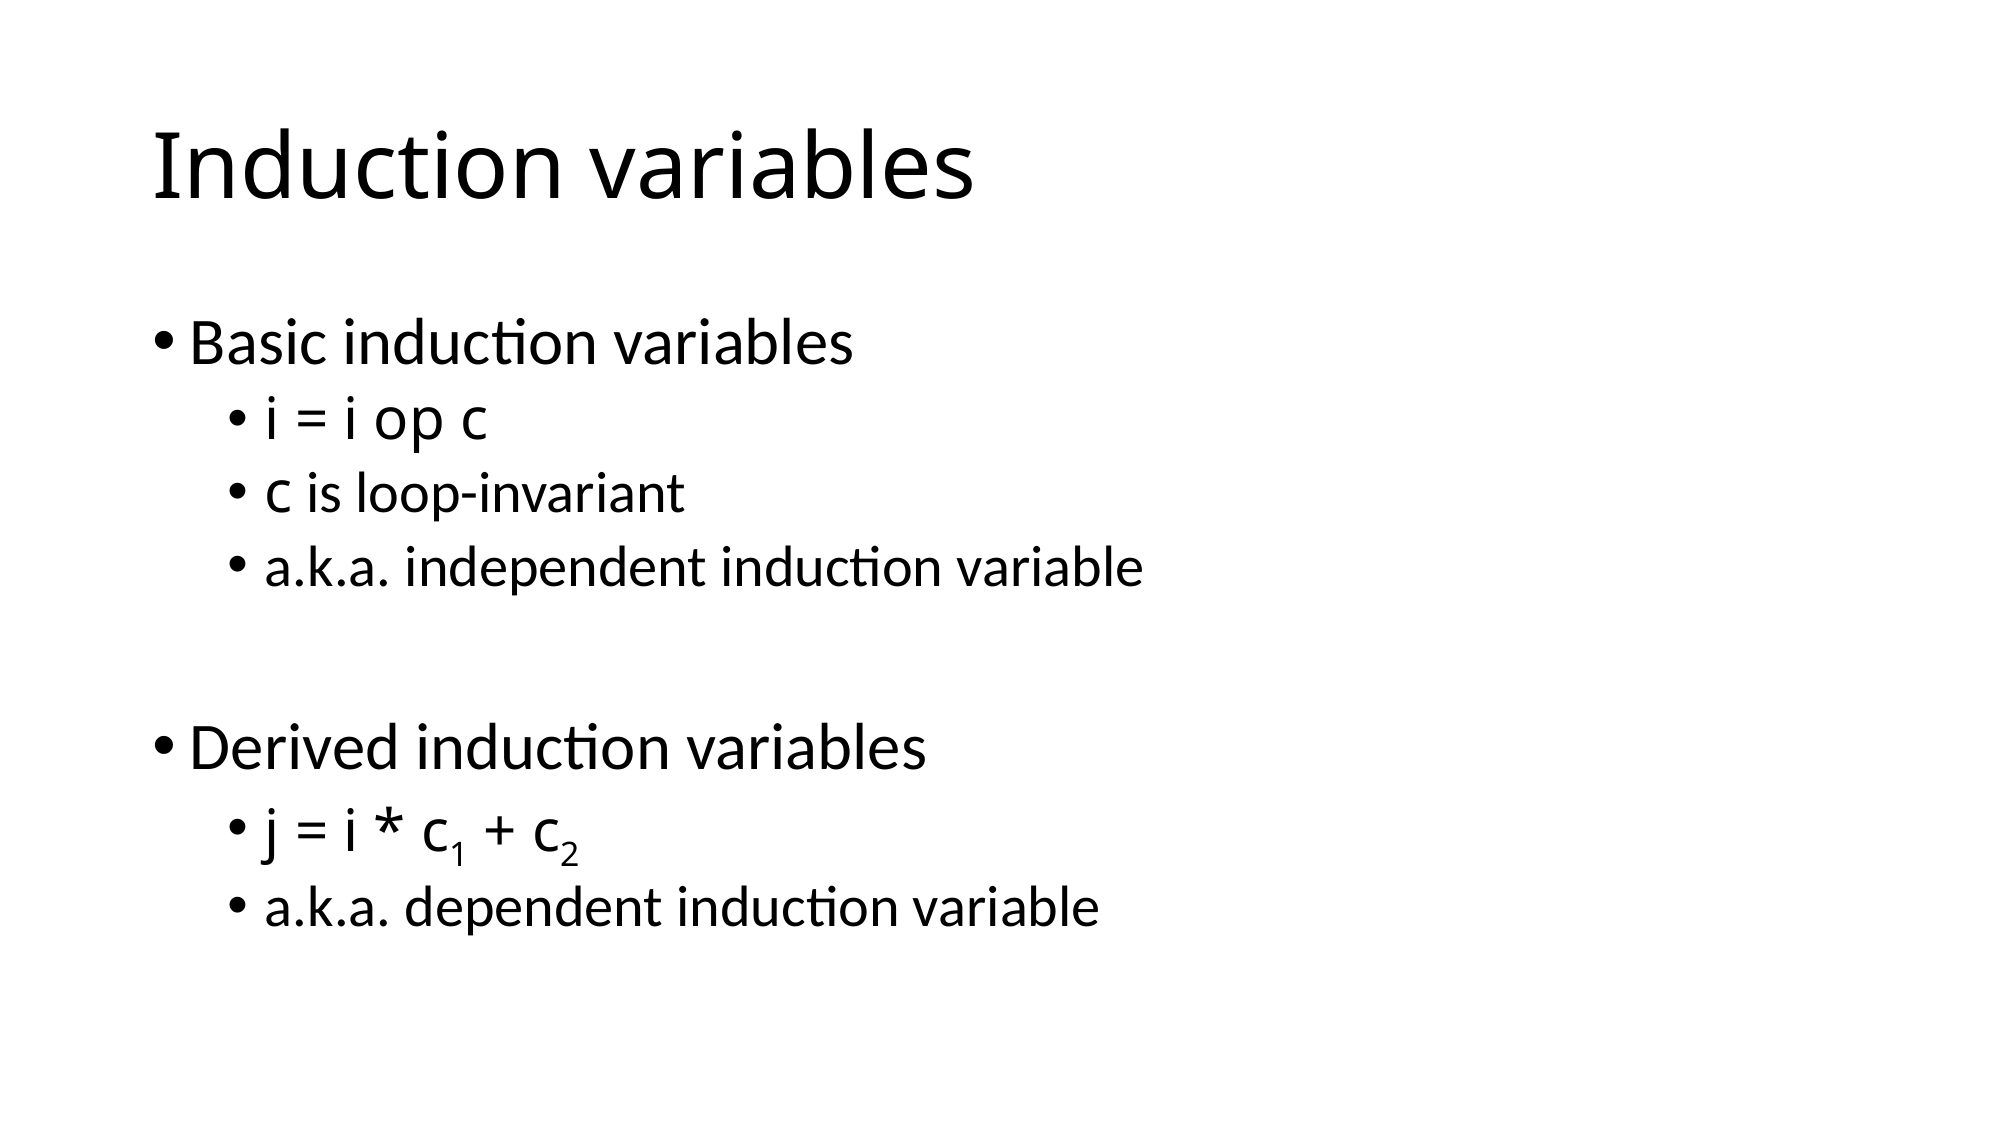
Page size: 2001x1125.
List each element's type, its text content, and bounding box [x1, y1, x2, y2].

title Induction variables [137, 59, 1863, 278]
list Basic induction variables i = i op c c is loop-invariant a.k.a. independent induction variable Derived induction variables j = i * c1 + c2 a.k.a. dependent induction variable [137, 299, 1863, 1014]
